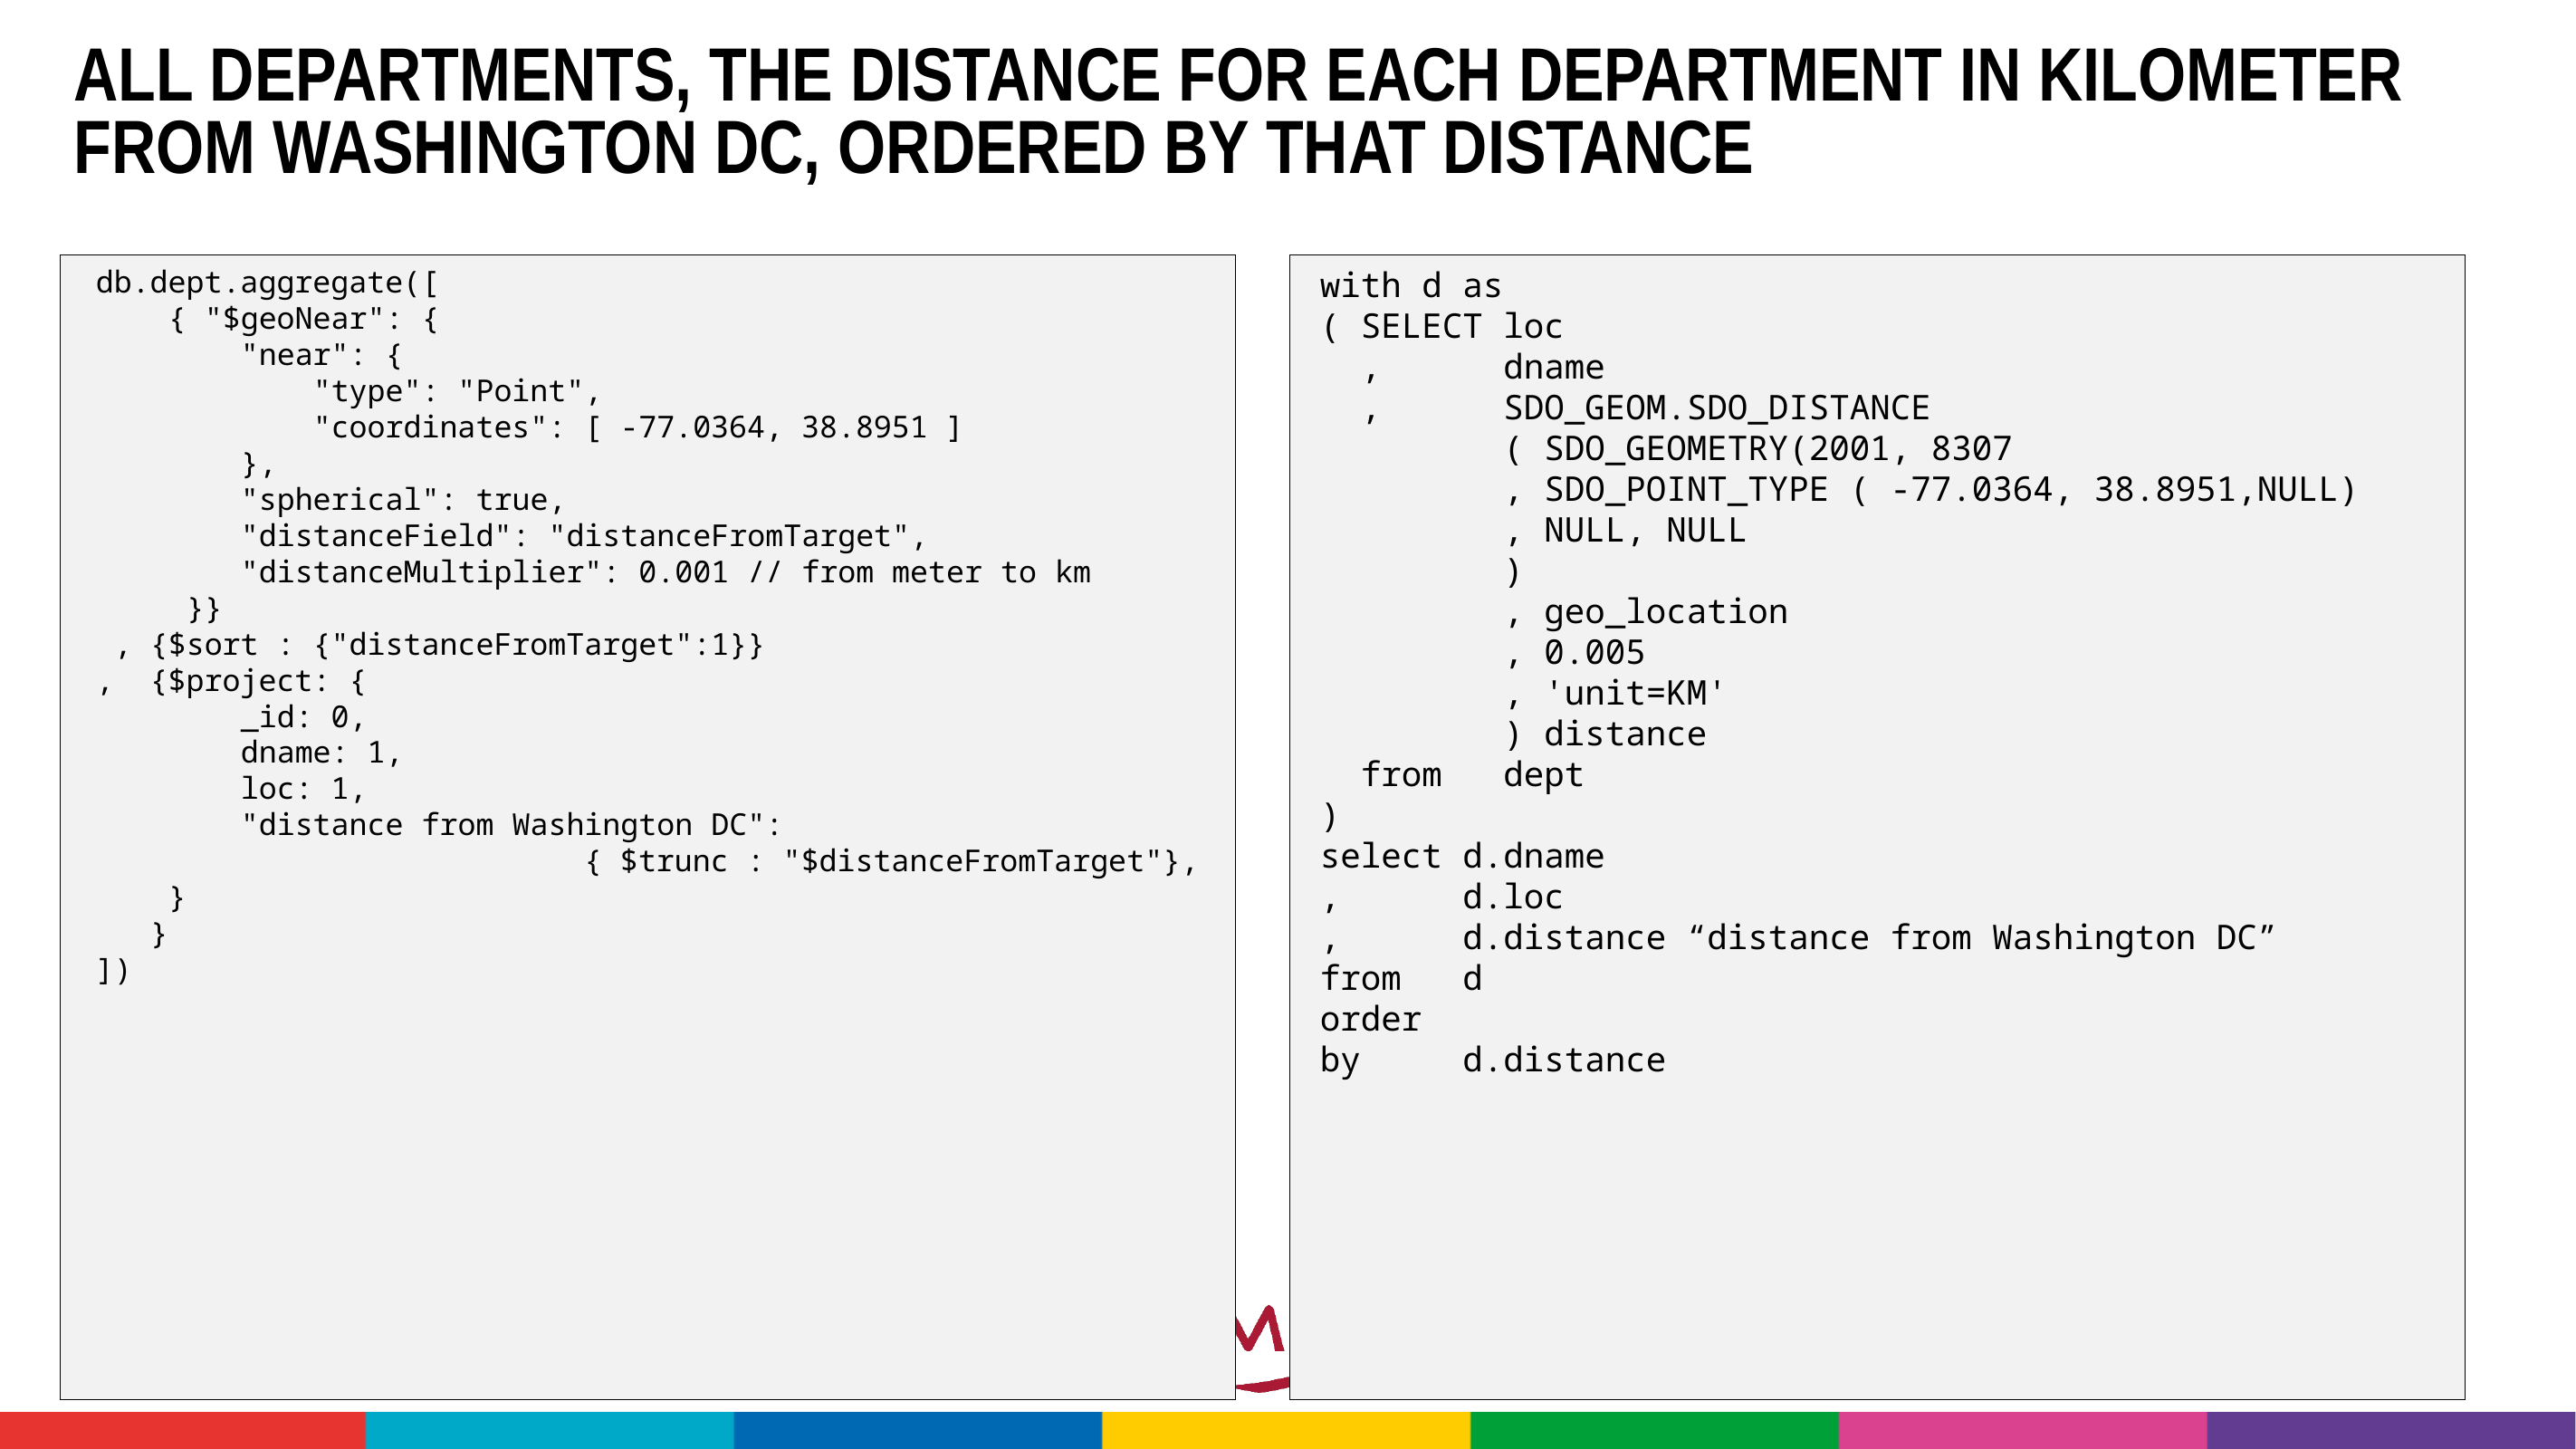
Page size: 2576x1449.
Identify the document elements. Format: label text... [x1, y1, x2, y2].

text_box db.dept.aggregate([ { "$geoNear": { "near": { "type": "Point", "coordinates": [ -77.0364, 38.8951 ] }, "spherical": true, "distanceField": "distanceFromTarget", "distanceMultiplier": 0.001 // from meter to km }} , {$sort : {"distanceFromTarget":1}} , {$project: { _id: 0, dname: 1, loc: 1, "distance from Washington DC": { $trunc : "$distanceFromTarget"}, } } ]) [82, 256, 1214, 993]
text_box with d as ( SELECT loc , dname , SDO_GEOM.SDO_DISTANCE ( SDO_GEOMETRY(2001, 8307 , SDO_POINT_TYPE ( -77.0364, 38.8951,NULL) , NULL, NULL ) , geo_location , 0.005 , 'unit=KM' ) distance from dept ) select d.dname , d.loc , d.distance “distance from Washington DC” from d order by d.distance [1307, 256, 2466, 1085]
picture [0, 1412, 733, 1449]
picture [735, 1412, 2576, 1449]
title all departments, the distance for each department in kilometer from Washington DC, ordered by that distance [60, 36, 2545, 237]
text_box [1289, 254, 2466, 1400]
picture [1236, 1305, 1289, 1393]
text_box [60, 254, 1236, 1400]
